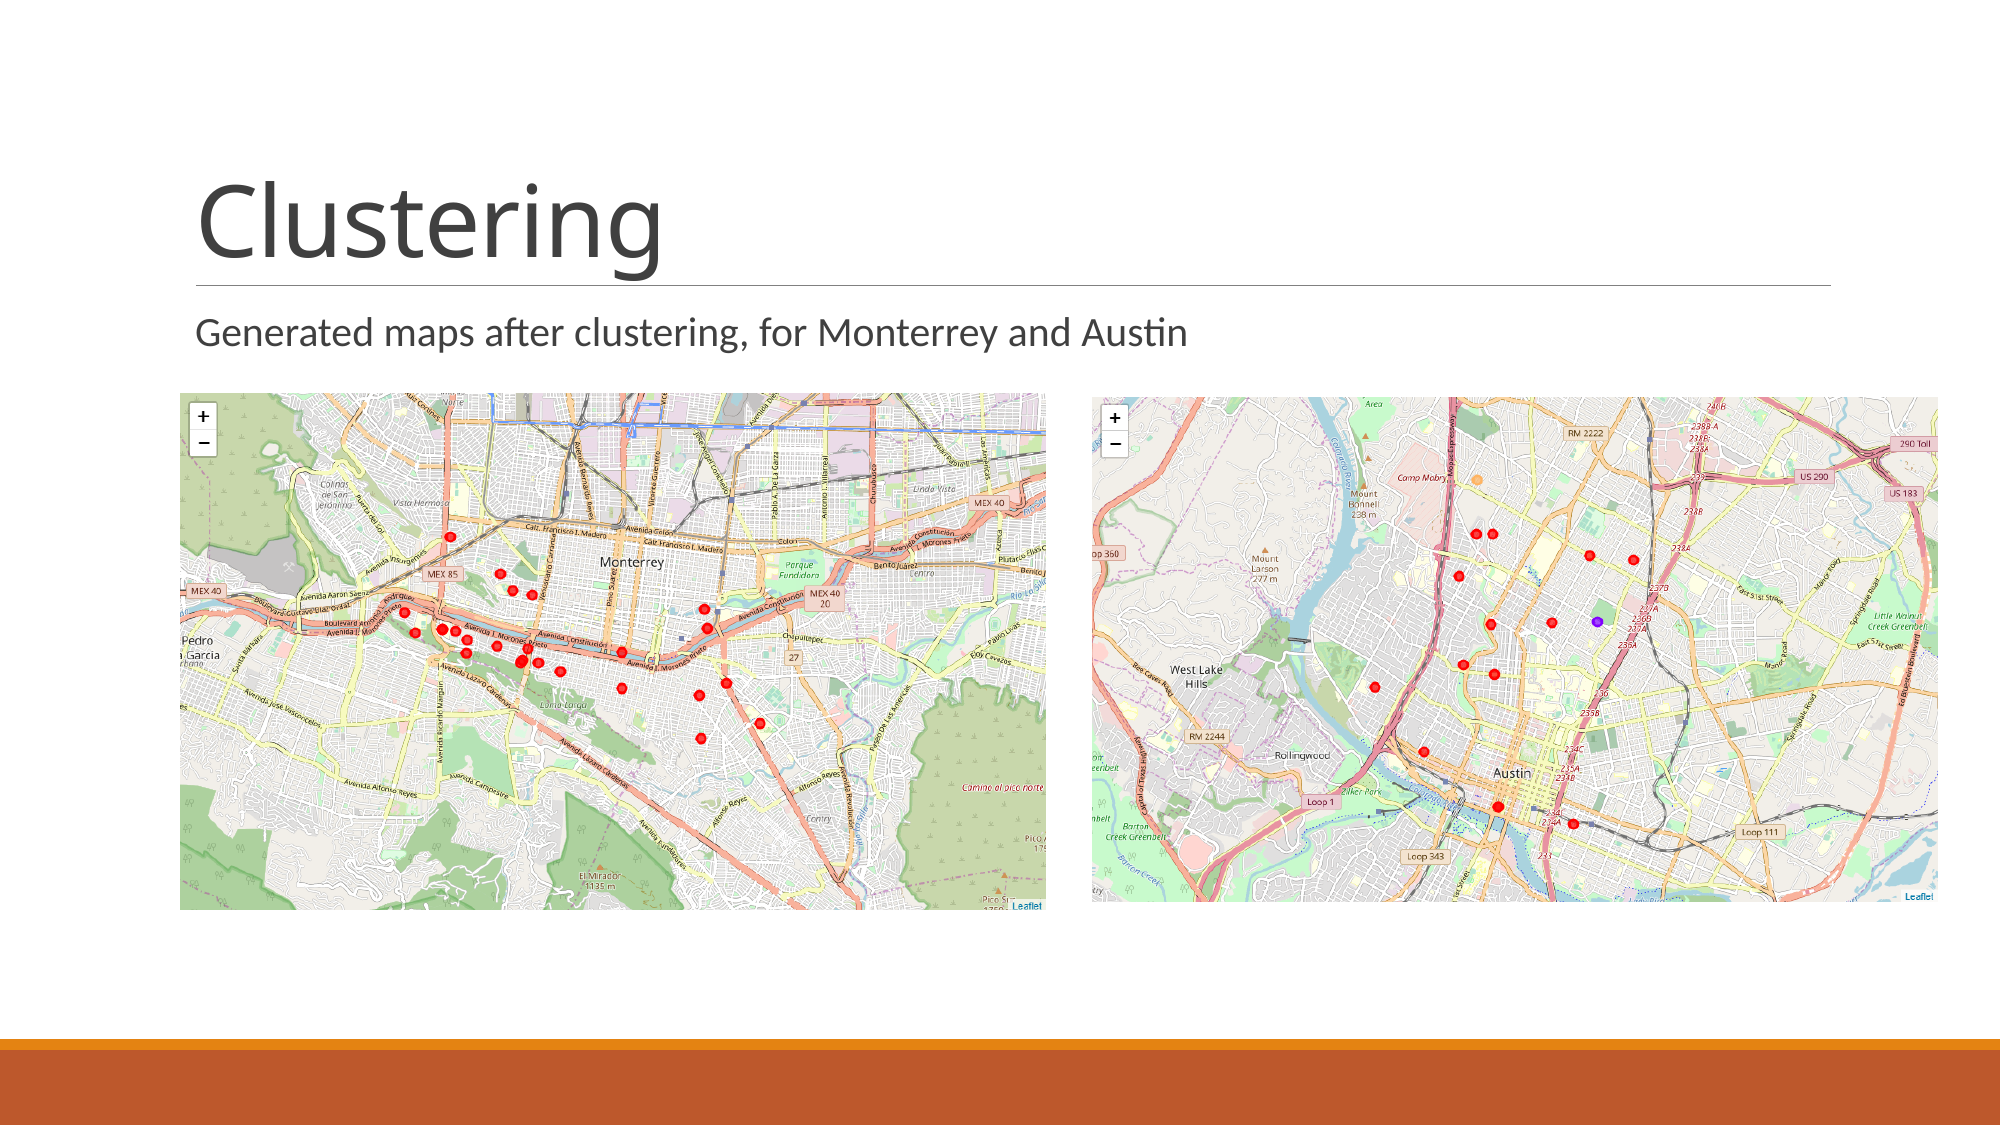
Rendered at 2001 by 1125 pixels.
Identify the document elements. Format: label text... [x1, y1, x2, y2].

list Generated maps after clustering, for Monterrey and Austin [180, 302, 1830, 963]
title Clustering [180, 47, 1830, 285]
picture [179, 392, 1050, 910]
picture [1086, 397, 1940, 902]
